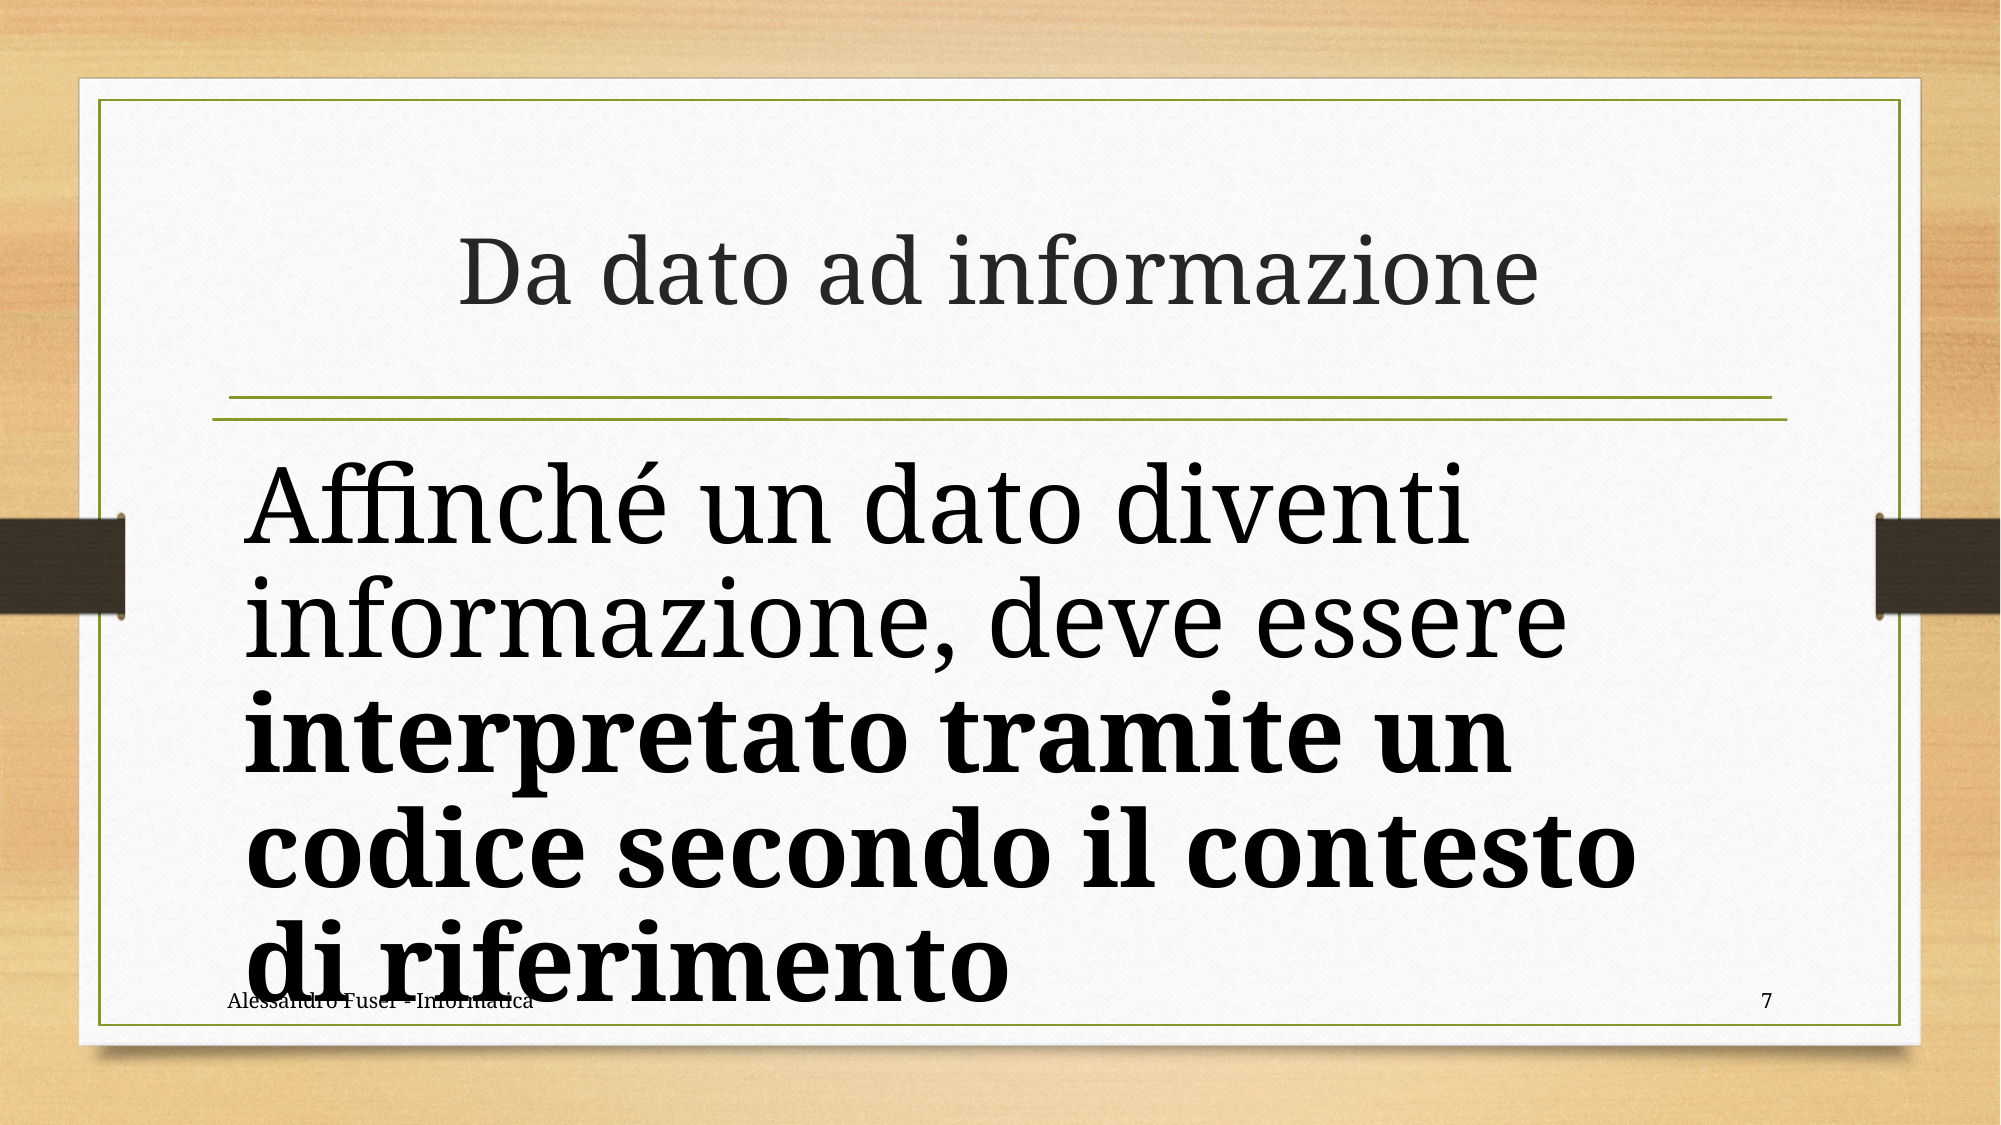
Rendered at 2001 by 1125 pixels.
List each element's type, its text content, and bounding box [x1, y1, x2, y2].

footer Alessandro Fuser - Informatica [212, 979, 1411, 1025]
picture [0, 0, 2001, 1125]
title Da dato ad informazione [212, 161, 1788, 375]
slide_number 7 [1698, 979, 1788, 1025]
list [212, 419, 1788, 964]
